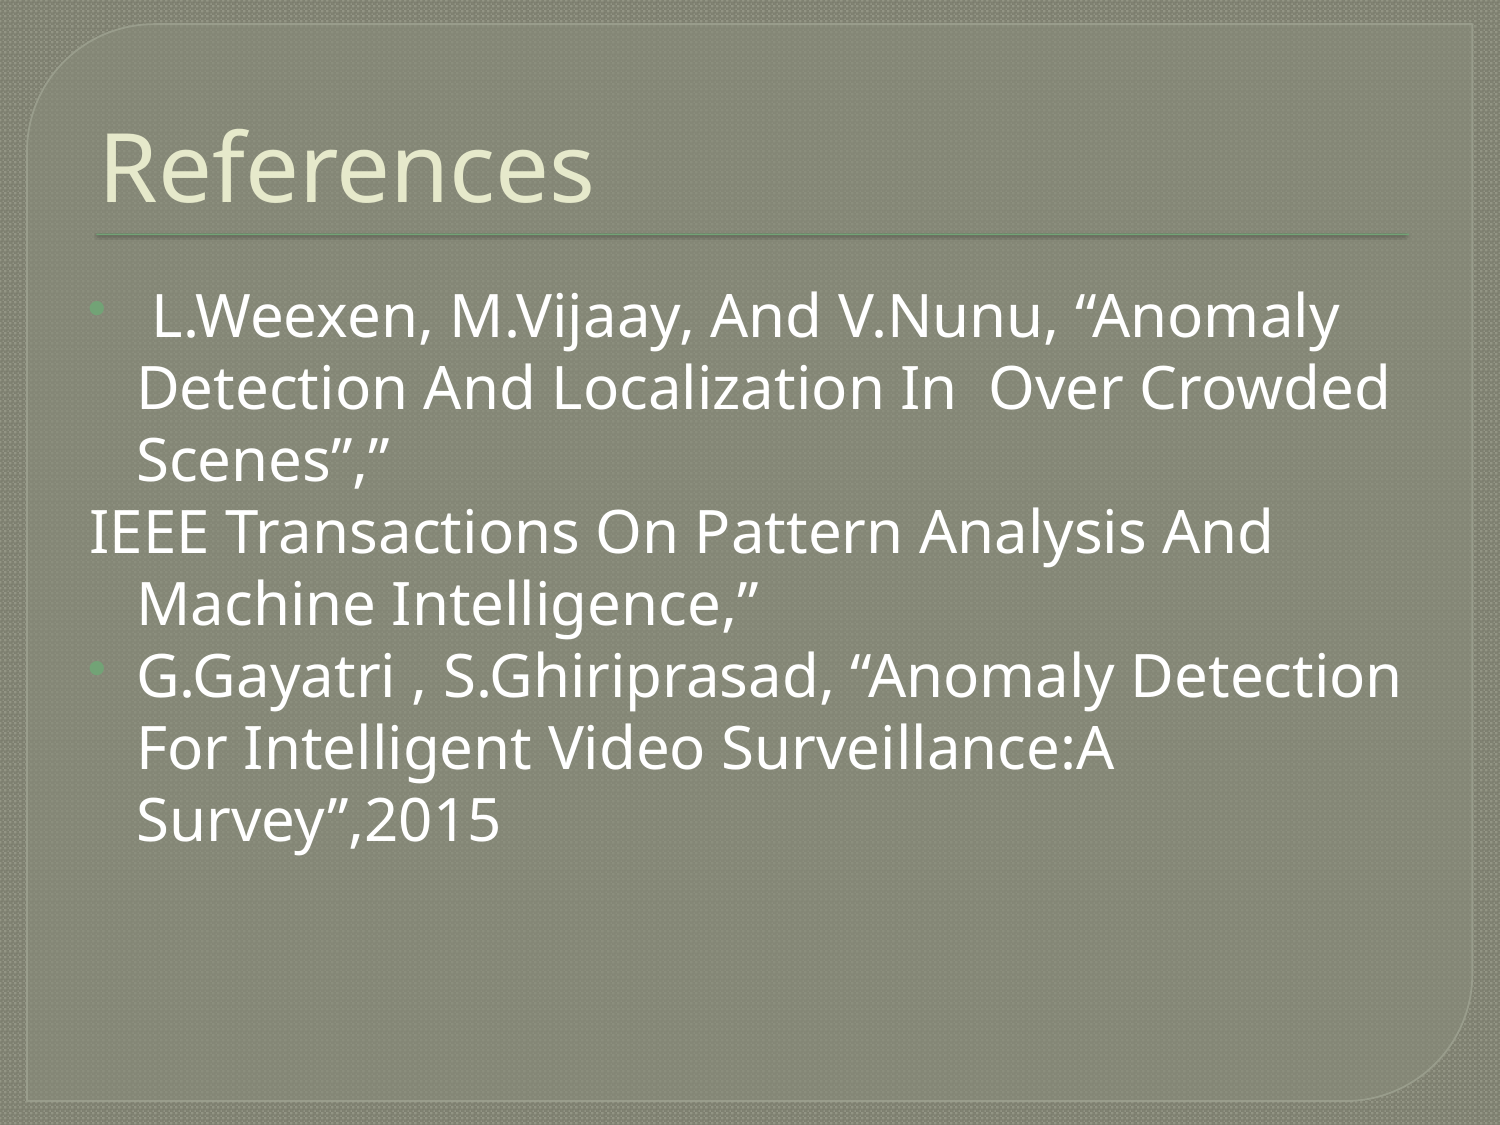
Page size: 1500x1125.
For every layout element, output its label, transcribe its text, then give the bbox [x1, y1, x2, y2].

list L.Weexen, M.Vijaay, And V.Nunu, “Anomaly Detection And Localization In Over Crowded Scenes”,” IEEE Transactions On Pattern Analysis And Machine Intelligence,” G.Gayatri , S.Ghiriprasad, “Anomaly Detection For Intelligent Video Surveillance:A Survey”,2015 [75, 270, 1425, 1013]
title References [75, 41, 1425, 230]
